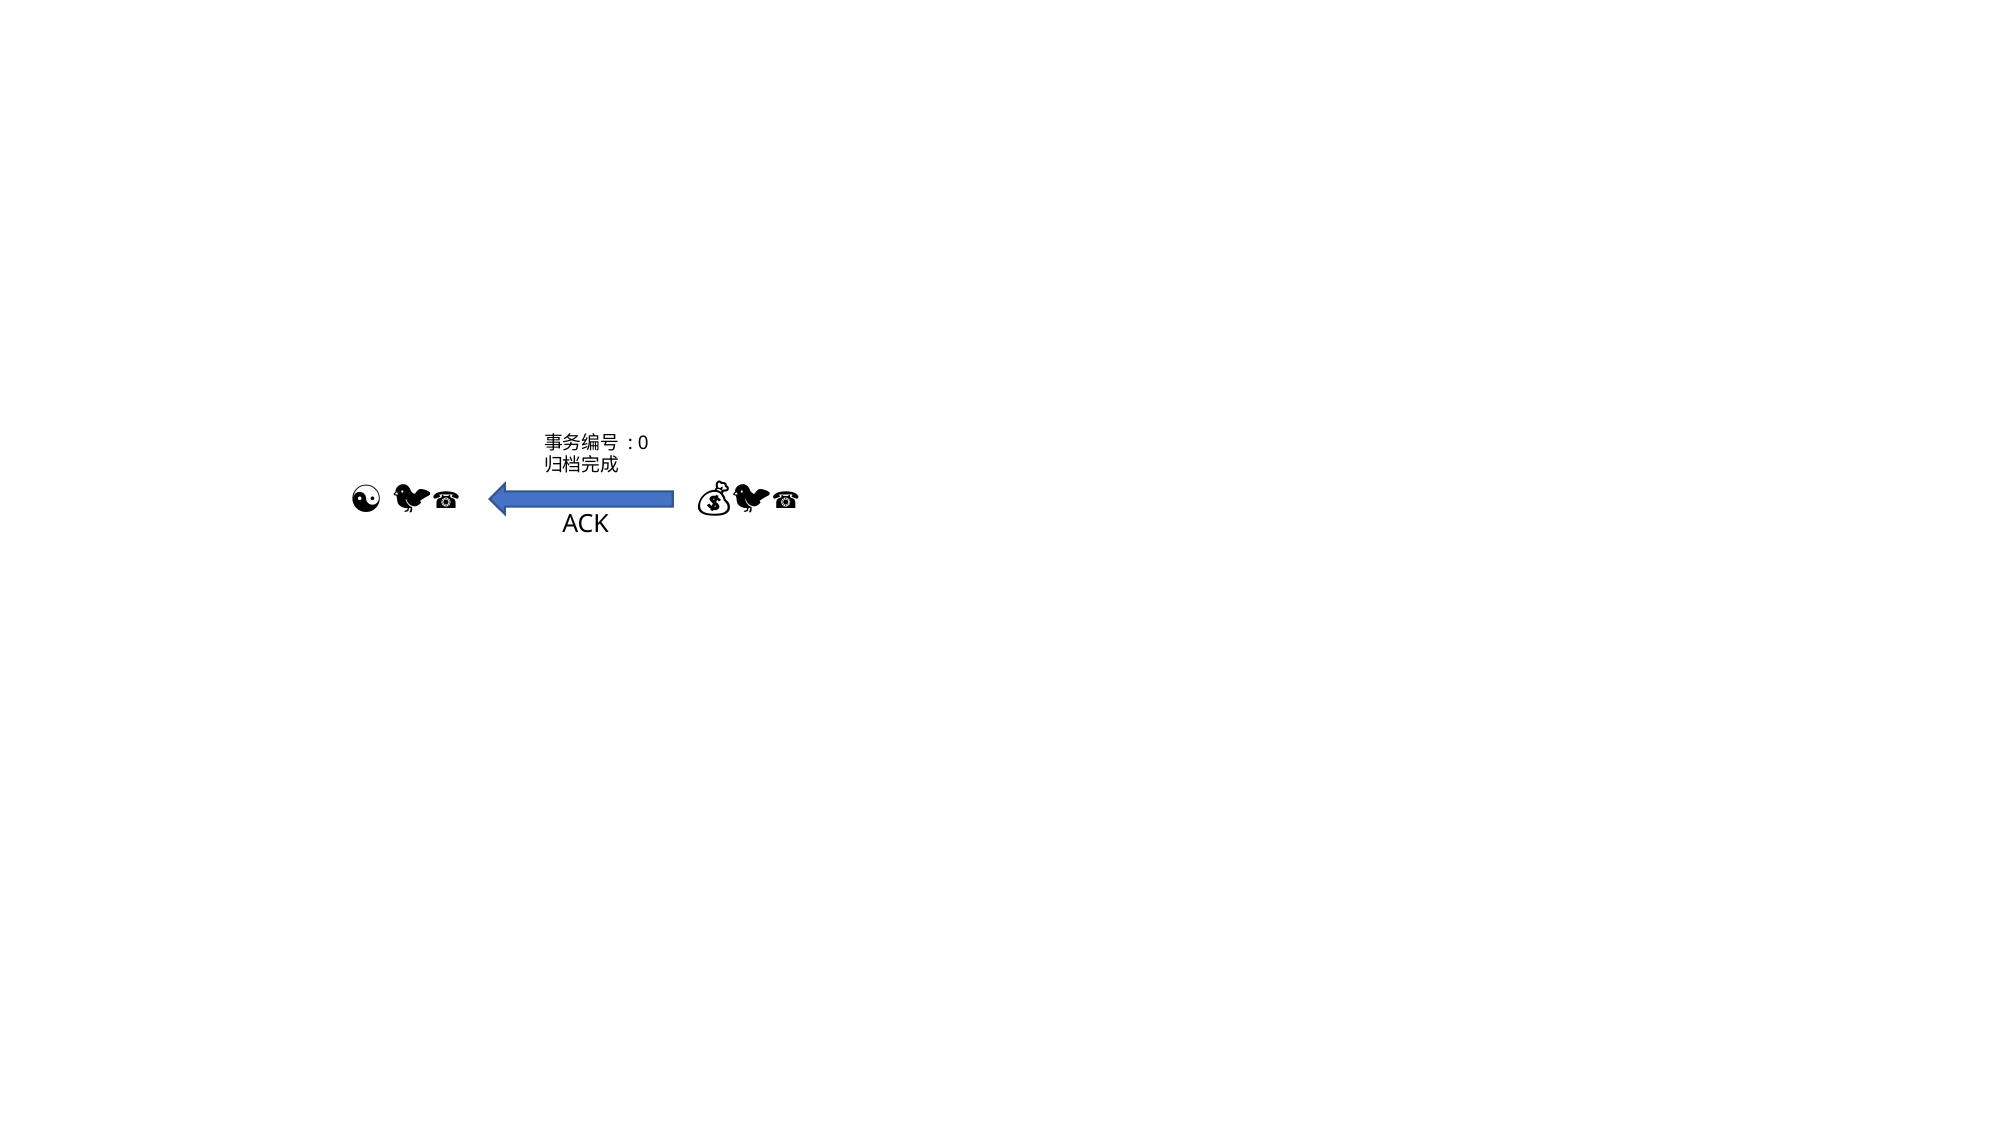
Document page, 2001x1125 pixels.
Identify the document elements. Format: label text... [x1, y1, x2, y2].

text_box ☎️ [756, 478, 816, 521]
text_box [488, 481, 674, 517]
text_box 💰 [681, 468, 747, 528]
text_box ACK [547, 500, 624, 545]
text_box ☎️ [417, 478, 476, 521]
text_box 🐦 [377, 468, 462, 573]
text_box 事务编号 : 0 归档完成 [529, 423, 664, 483]
text_box ☯️ [334, 468, 398, 528]
text_box 🐦 [716, 468, 802, 573]
